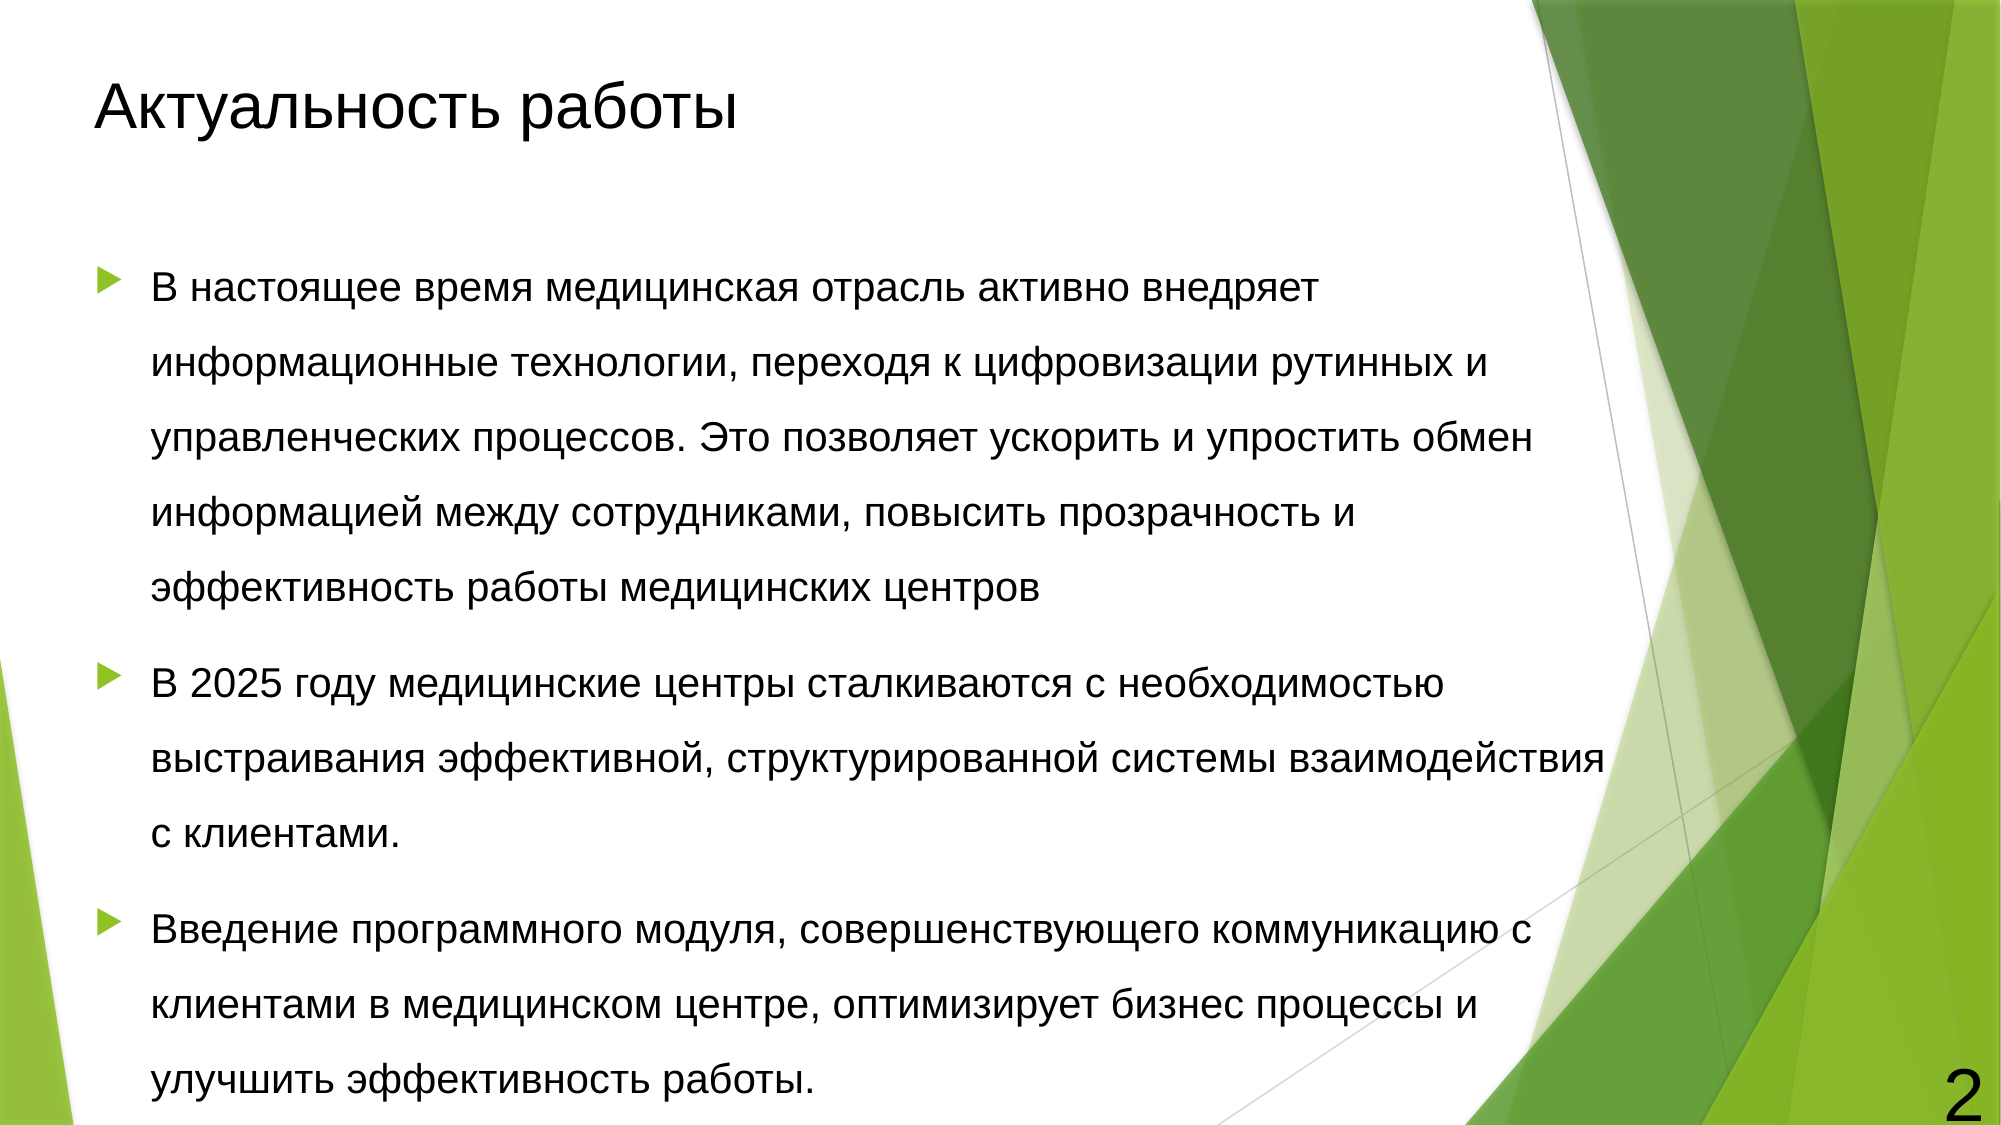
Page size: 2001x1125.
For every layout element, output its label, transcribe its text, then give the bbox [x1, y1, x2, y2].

slide_number 2 [1887, 1061, 2000, 1122]
title Актуальность работы [79, 56, 1490, 159]
list В настоящее время медицинская отрасль активно внедряет информационные технологии, переходя к цифровизации рутинных и управленческих процессов. Это позволяет ускорить и упростить обмен информацией между сотрудниками, повысить прозрачность и эффективность работы медицинских центров В 2025 году медицинские центры сталкиваются с необходимостью выстраивания эффективной, структурированной системы взаимодействия с клиентами. Введение программного модуля, совершенствующего коммуникацию с клиентами в медицинском центре, оптимизирует бизнес процессы и улучшить эффективность работы. [79, 227, 1630, 1092]
